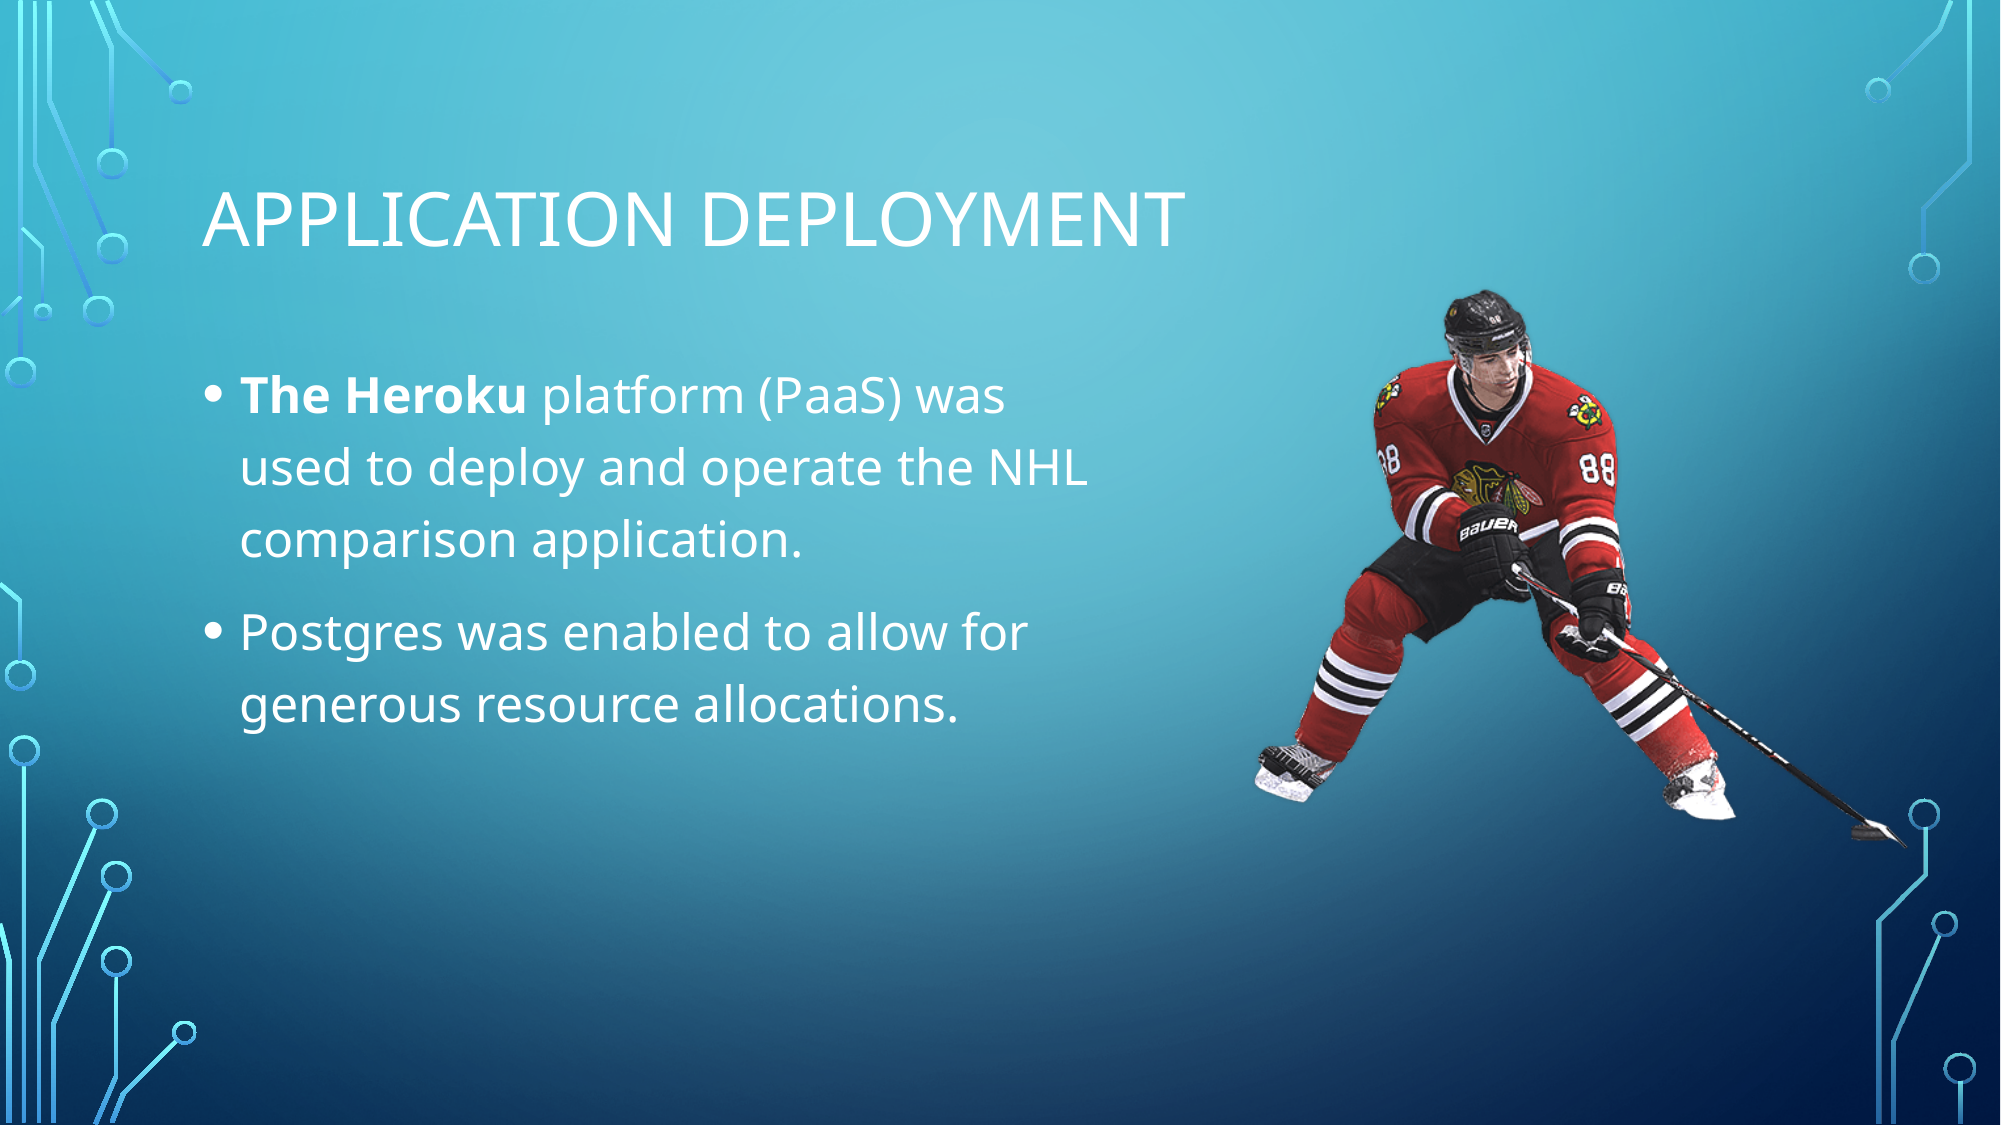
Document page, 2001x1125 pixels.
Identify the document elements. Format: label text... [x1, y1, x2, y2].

title Application deployment [187, 101, 1813, 344]
picture [1252, 265, 1909, 851]
list The Heroku platform (PaaS) was used to deploy and operate the NHL comparison application. Postgres was enabled to allow for generous resource allocations. [187, 343, 1130, 925]
